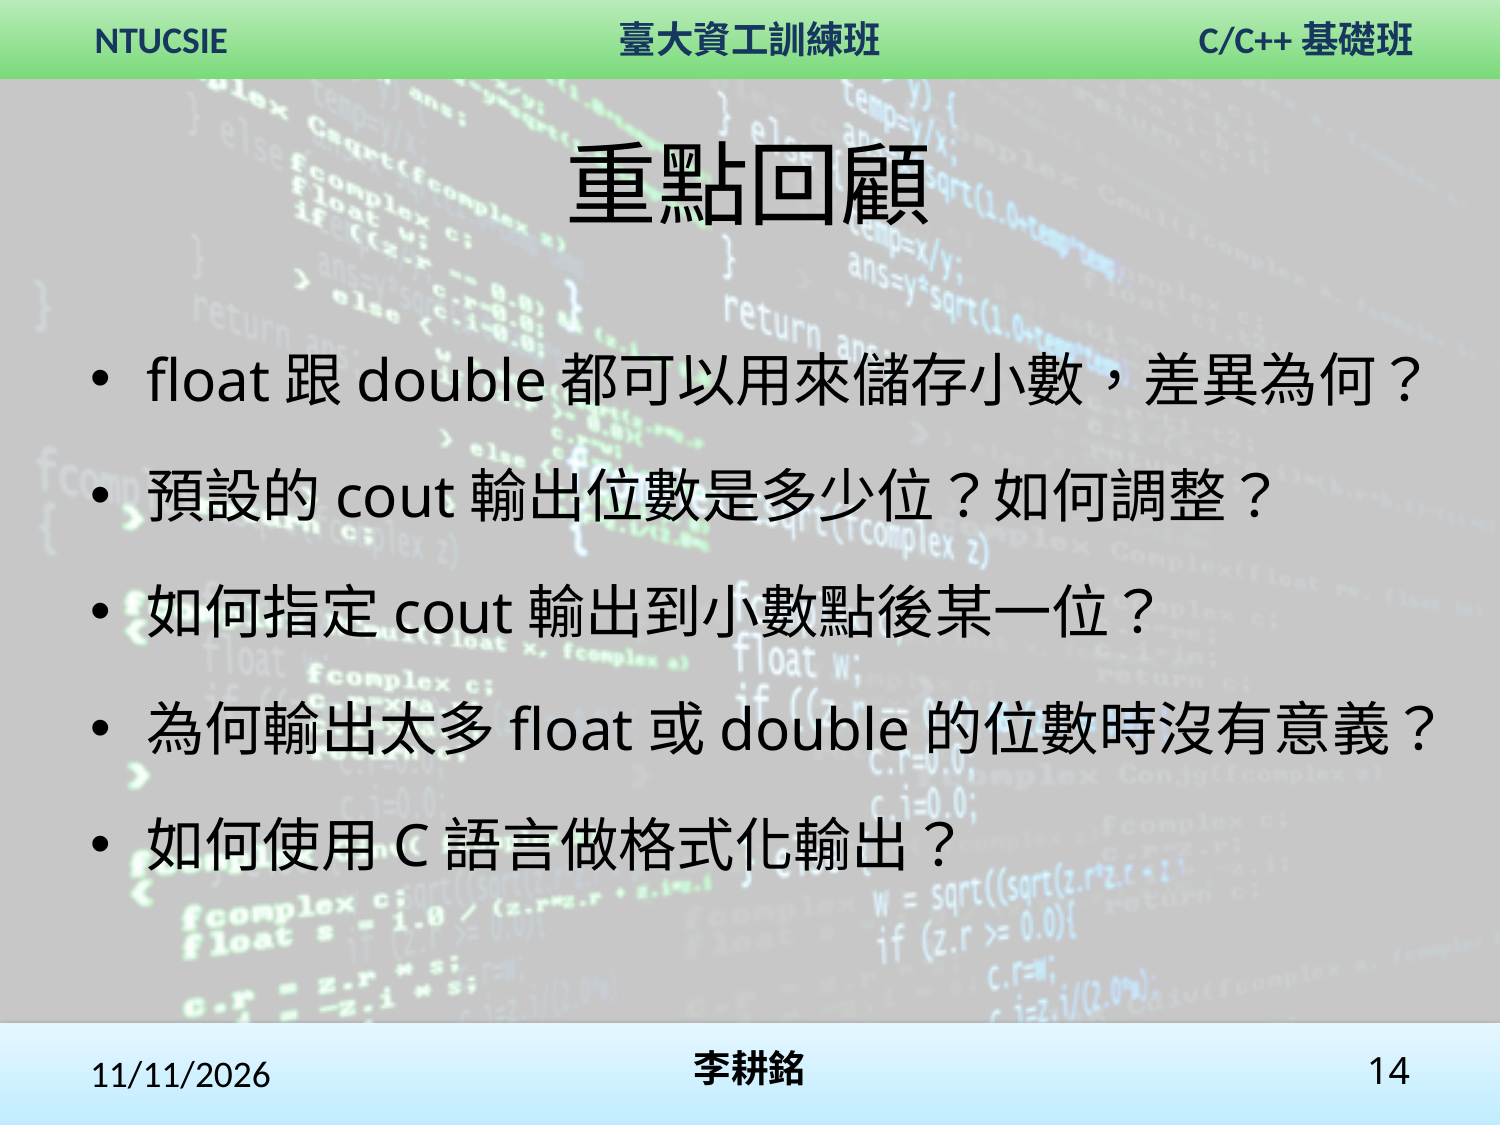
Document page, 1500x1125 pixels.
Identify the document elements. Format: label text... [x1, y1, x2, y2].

footer 李耕銘 [512, 1042, 988, 1103]
text_box 重點回顧 [73, 101, 1424, 263]
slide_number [75, 1042, 425, 1103]
list float跟double都可以用來儲存小數，差異為何？ 預設的cout輸出位數是多少位？如何調整？ 如何指定cout輸出到小數點後某一位？ 為何輸出太多float或double的位數時沒有意義？ 如何使用C語言做格式化輸出？ [75, 300, 1425, 1005]
slide_number 14 [1074, 1042, 1425, 1103]
